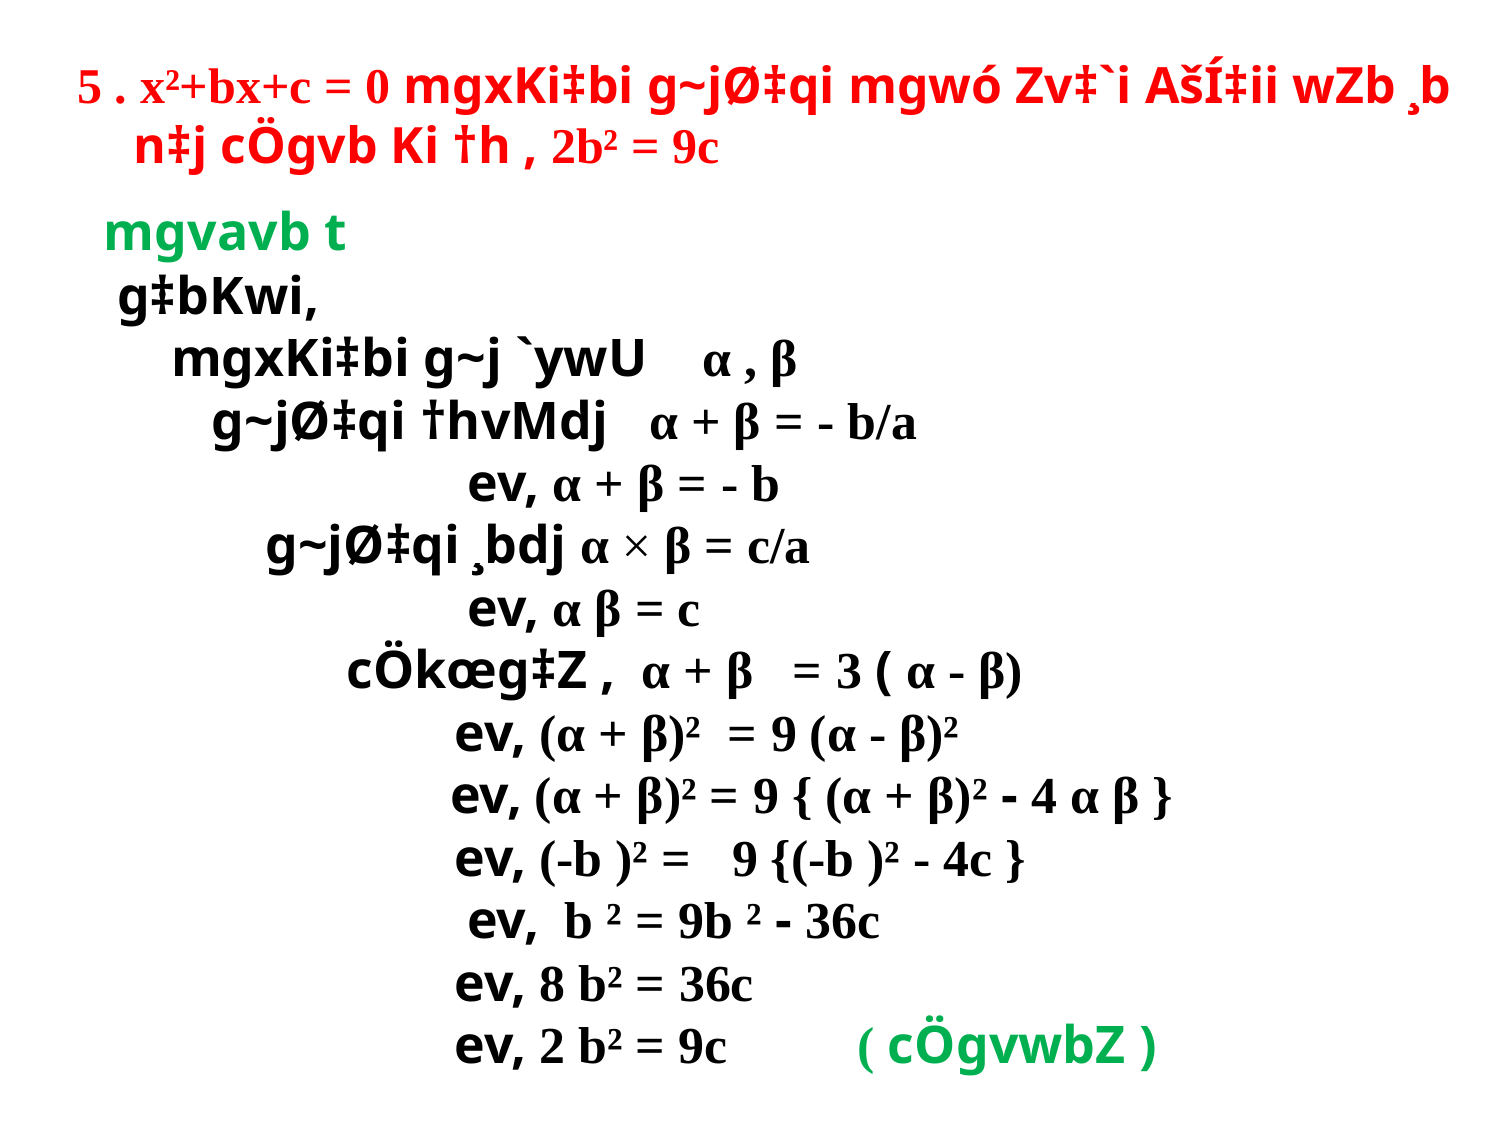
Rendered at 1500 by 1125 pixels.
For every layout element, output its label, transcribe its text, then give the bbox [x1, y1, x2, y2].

title 5 . x²+bx+c = 0 mgxKi‡bi g~jØ‡qi mgwó Zv‡`i AšÍ‡ii wZb ¸b n‡j cÖgvb Ki †h , 2b² = 9c [62, 50, 1475, 238]
list mgvavb t g‡bKwi, mgxKi‡bi g~j `ywU α , β g~jØ‡qi †hvMdj α + β = - b/a ev, α + β = - b g~jØ‡qi ¸bdj α × β = c/a ev, α β = c cÖkœg‡Z , α + β = 3 ( α - β) ev, (α + β)² = 9 (α - β)² ev, (α + β)² = 9 { (α + β)² - 4 α β } ev, (-b )² = 9 {(-b )² - 4c } ev, b ² = 9b ² - 36c ev, 8 b² = 36c ev, 2 b² = 9c ( cÖgvwbZ ) [75, 187, 1438, 1088]
